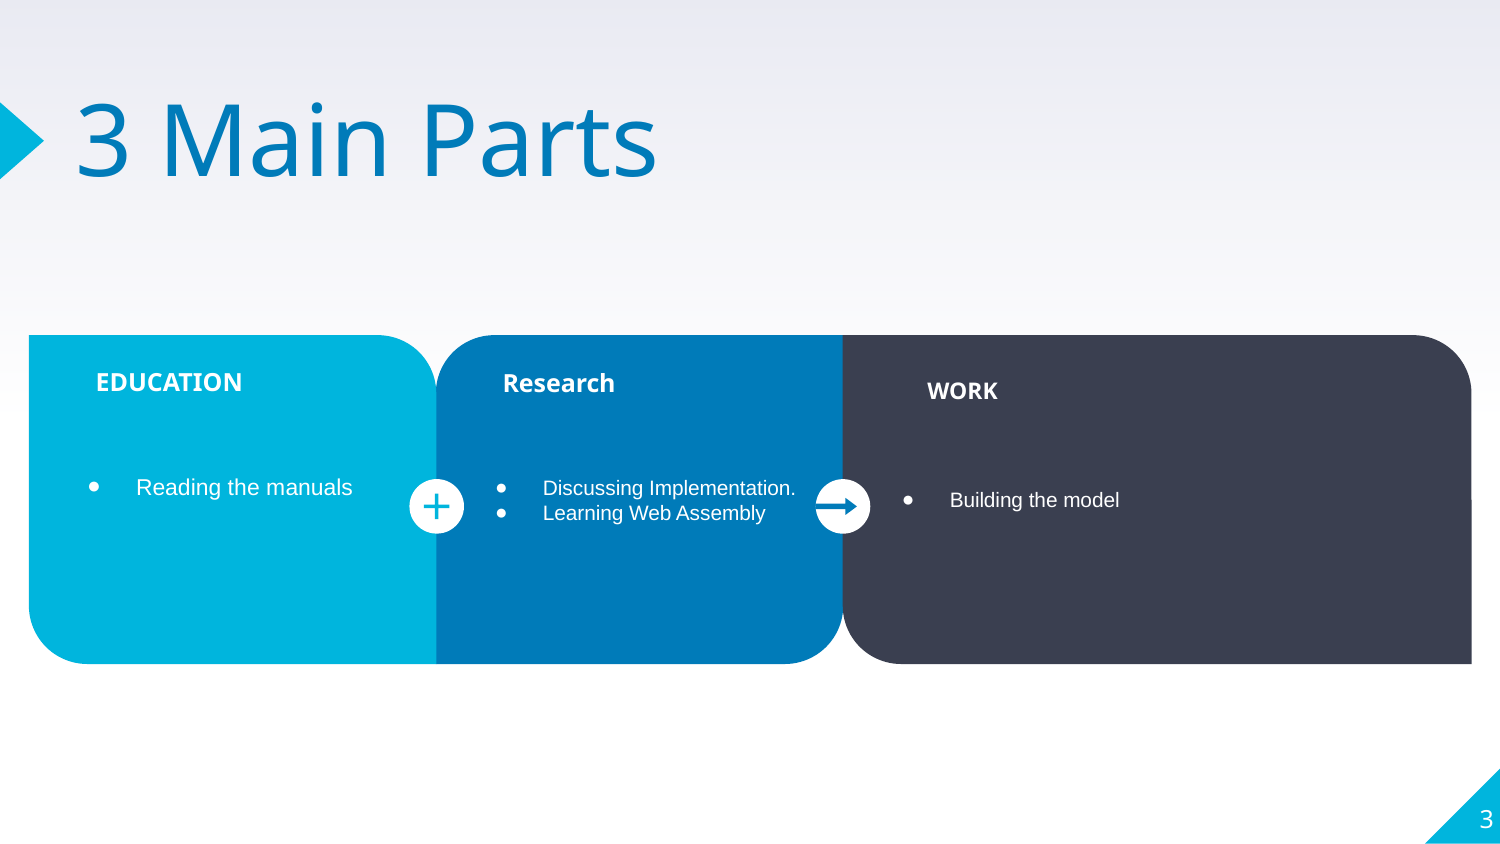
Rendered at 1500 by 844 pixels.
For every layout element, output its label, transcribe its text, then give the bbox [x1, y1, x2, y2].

title 3 Main Parts [75, 99, 1001, 277]
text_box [28, 334, 437, 665]
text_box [437, 334, 841, 665]
slide_number ‹#› [1418, 760, 1494, 838]
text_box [409, 478, 465, 534]
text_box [842, 334, 1472, 665]
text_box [815, 478, 871, 534]
